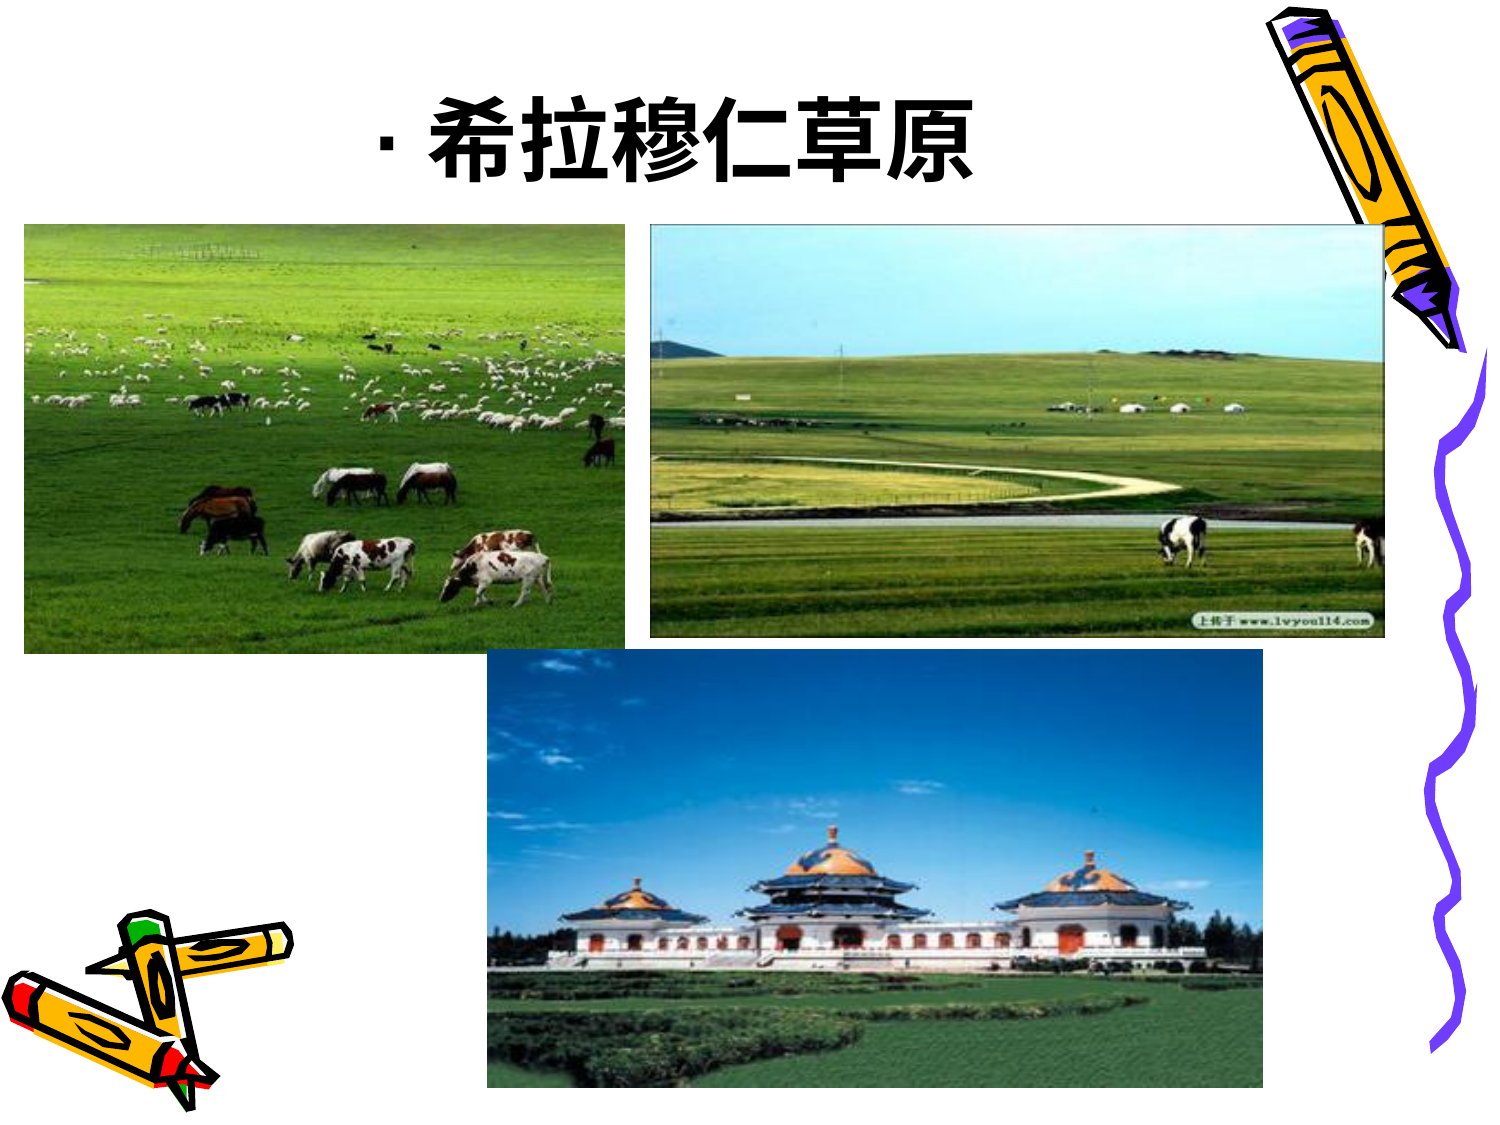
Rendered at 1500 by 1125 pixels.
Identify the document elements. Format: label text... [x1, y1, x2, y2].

title ·希拉穆仁草原 [112, 24, 1240, 201]
picture [24, 224, 1263, 1088]
picture [649, 224, 1385, 638]
